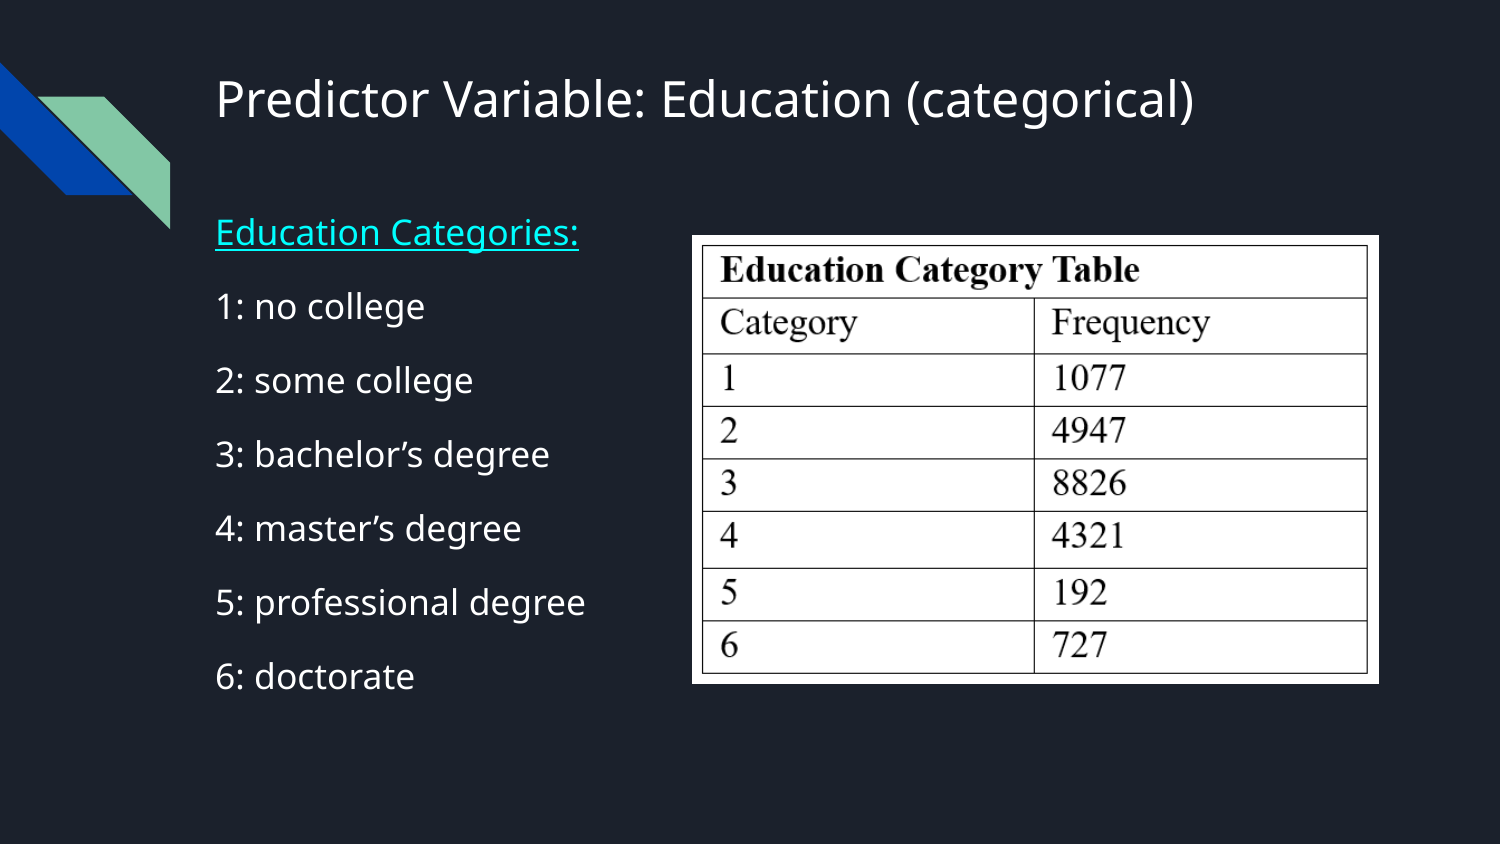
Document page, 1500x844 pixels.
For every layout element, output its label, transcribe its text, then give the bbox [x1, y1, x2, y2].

list Education Categories: 1: no college 2: some college 3: bachelor’s degree 4: master’s degree 5: professional degree 6: doctorate [200, 189, 645, 792]
picture [692, 235, 1379, 685]
title Predictor Variable: Education (categorical) [200, 52, 1355, 203]
